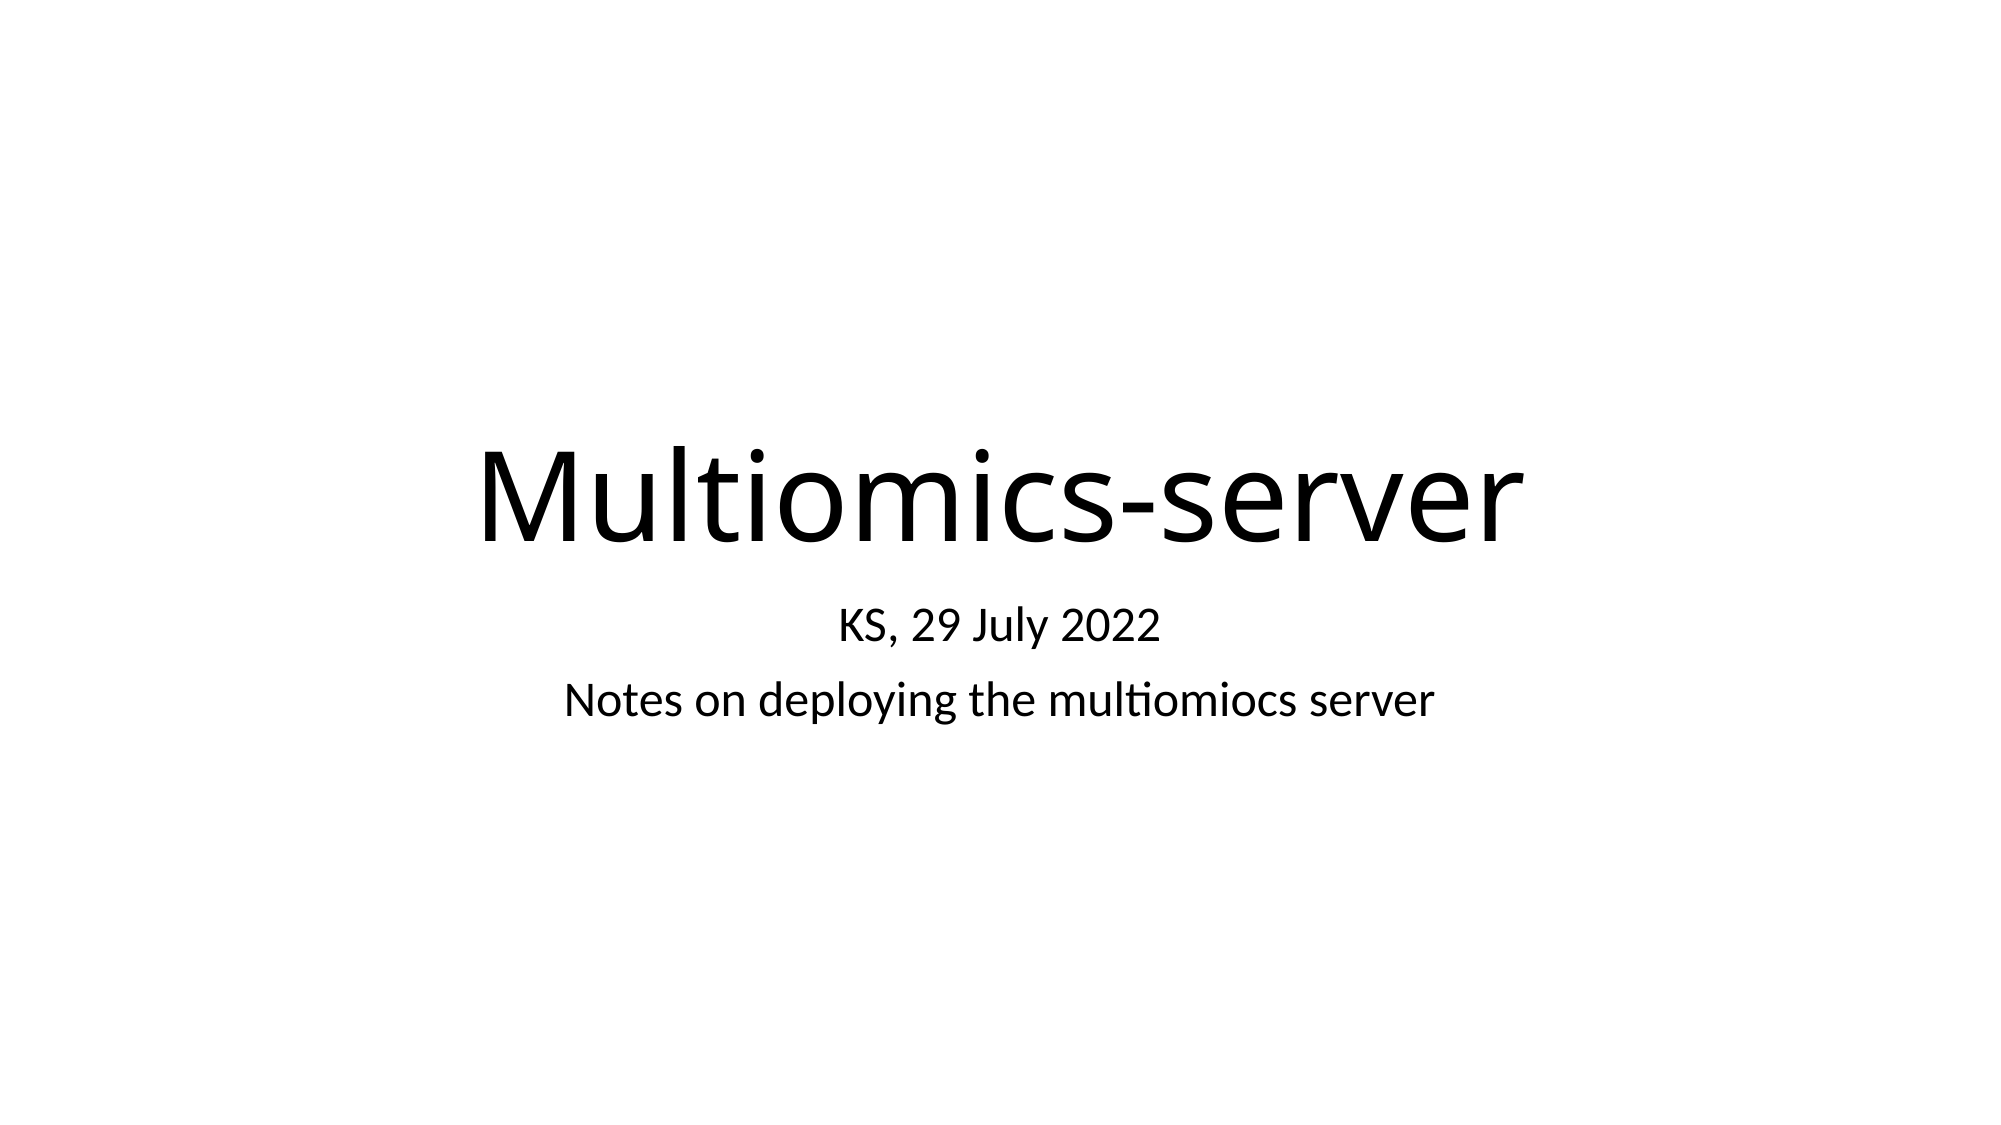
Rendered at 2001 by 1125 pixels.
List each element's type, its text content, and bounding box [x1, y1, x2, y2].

title Multiomics-server [249, 184, 1750, 576]
subtitle KS, 29 July 2022 Notes on deploying the multiomiocs server [249, 590, 1750, 863]
